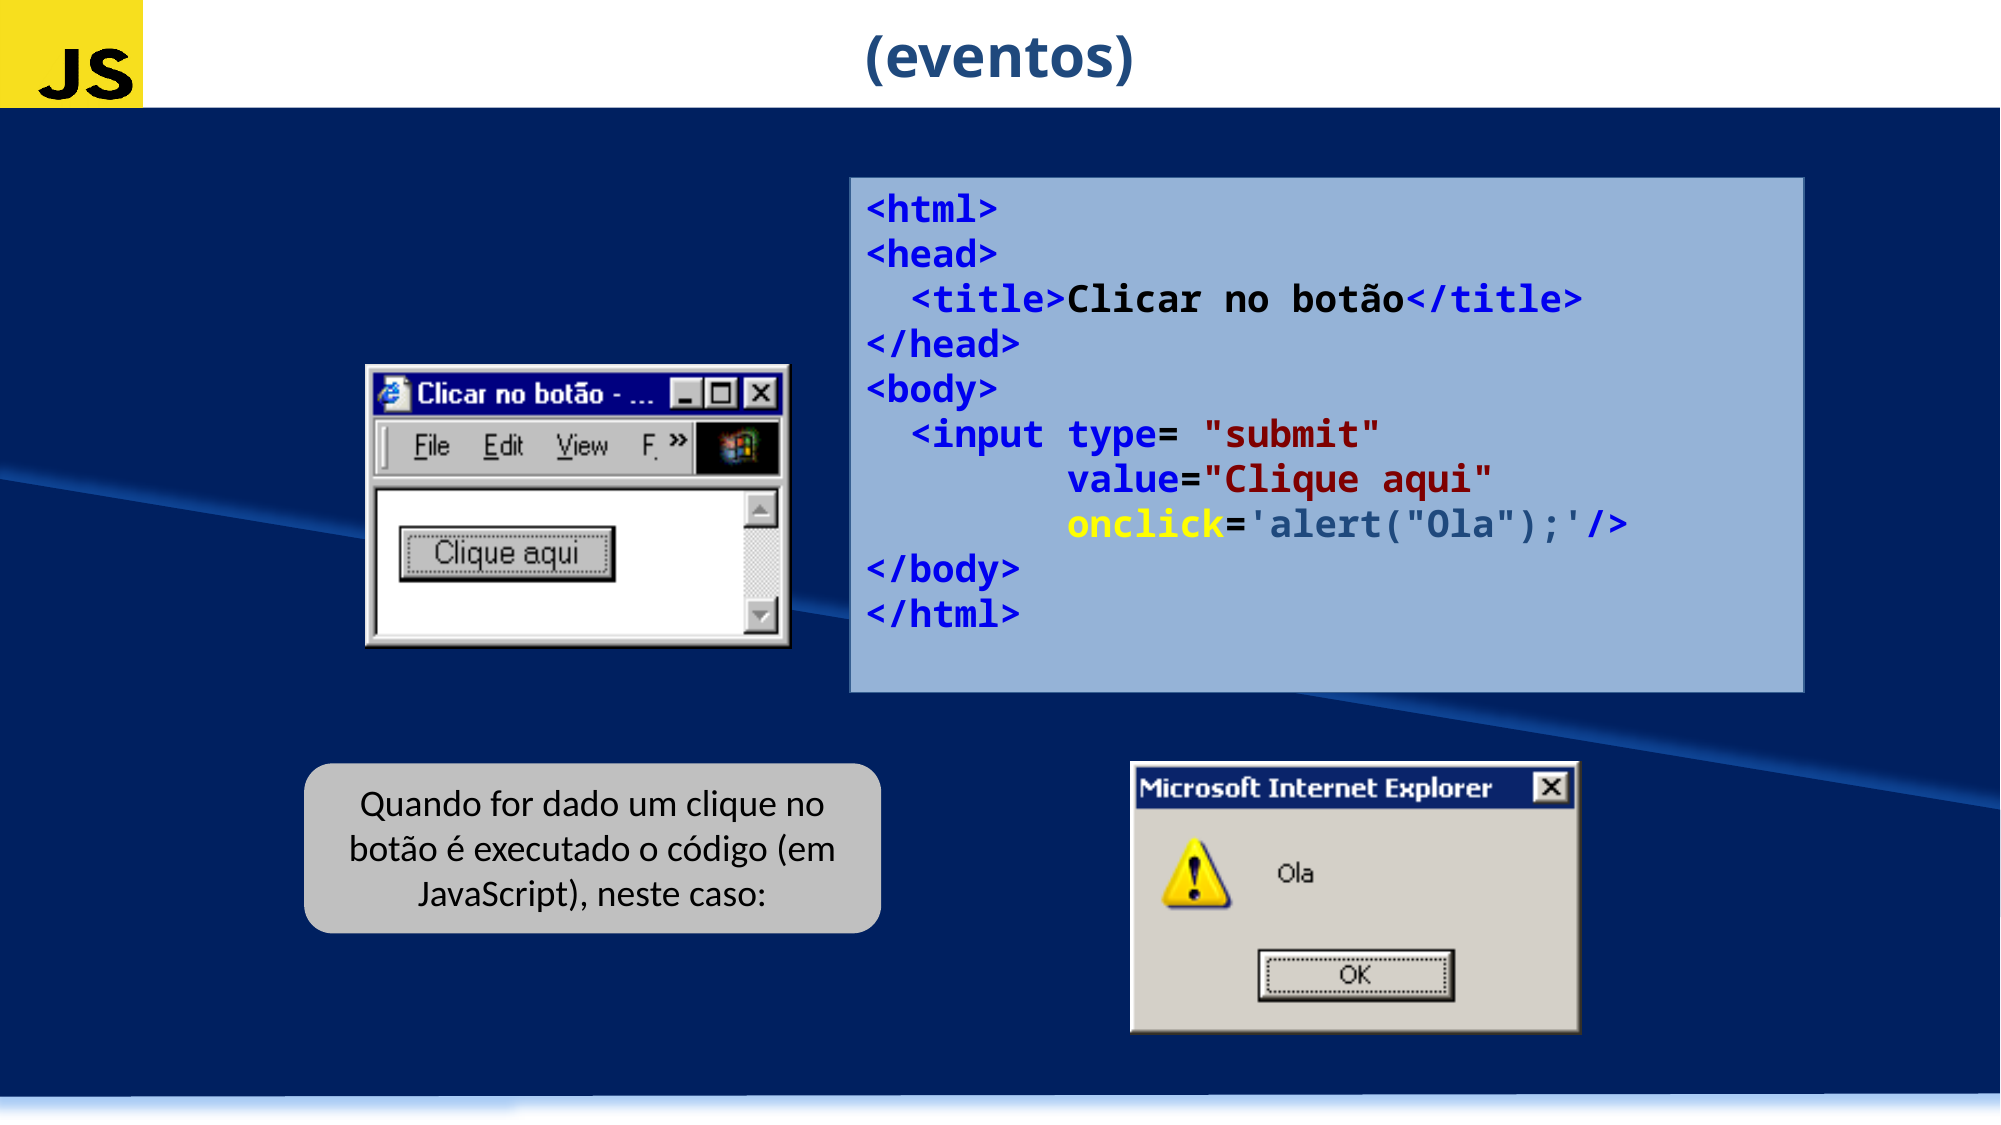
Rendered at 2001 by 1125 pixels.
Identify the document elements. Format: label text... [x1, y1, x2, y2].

text_box [414, 336, 1613, 1046]
text_box <html> <head> <title>Clicar no botão</title> </head> <body> <input type= "submit" value="Clique aqui" onclick='alert("Ola");'/> </body> </html> [849, 177, 1804, 693]
picture [0, 0, 143, 108]
picture [365, 364, 792, 649]
text_box Quando for dado um clique no botão é executado o código (em JavaScript), neste caso: [304, 763, 882, 934]
text_box (eventos) [249, 0, 1750, 108]
picture [1130, 761, 1582, 1035]
